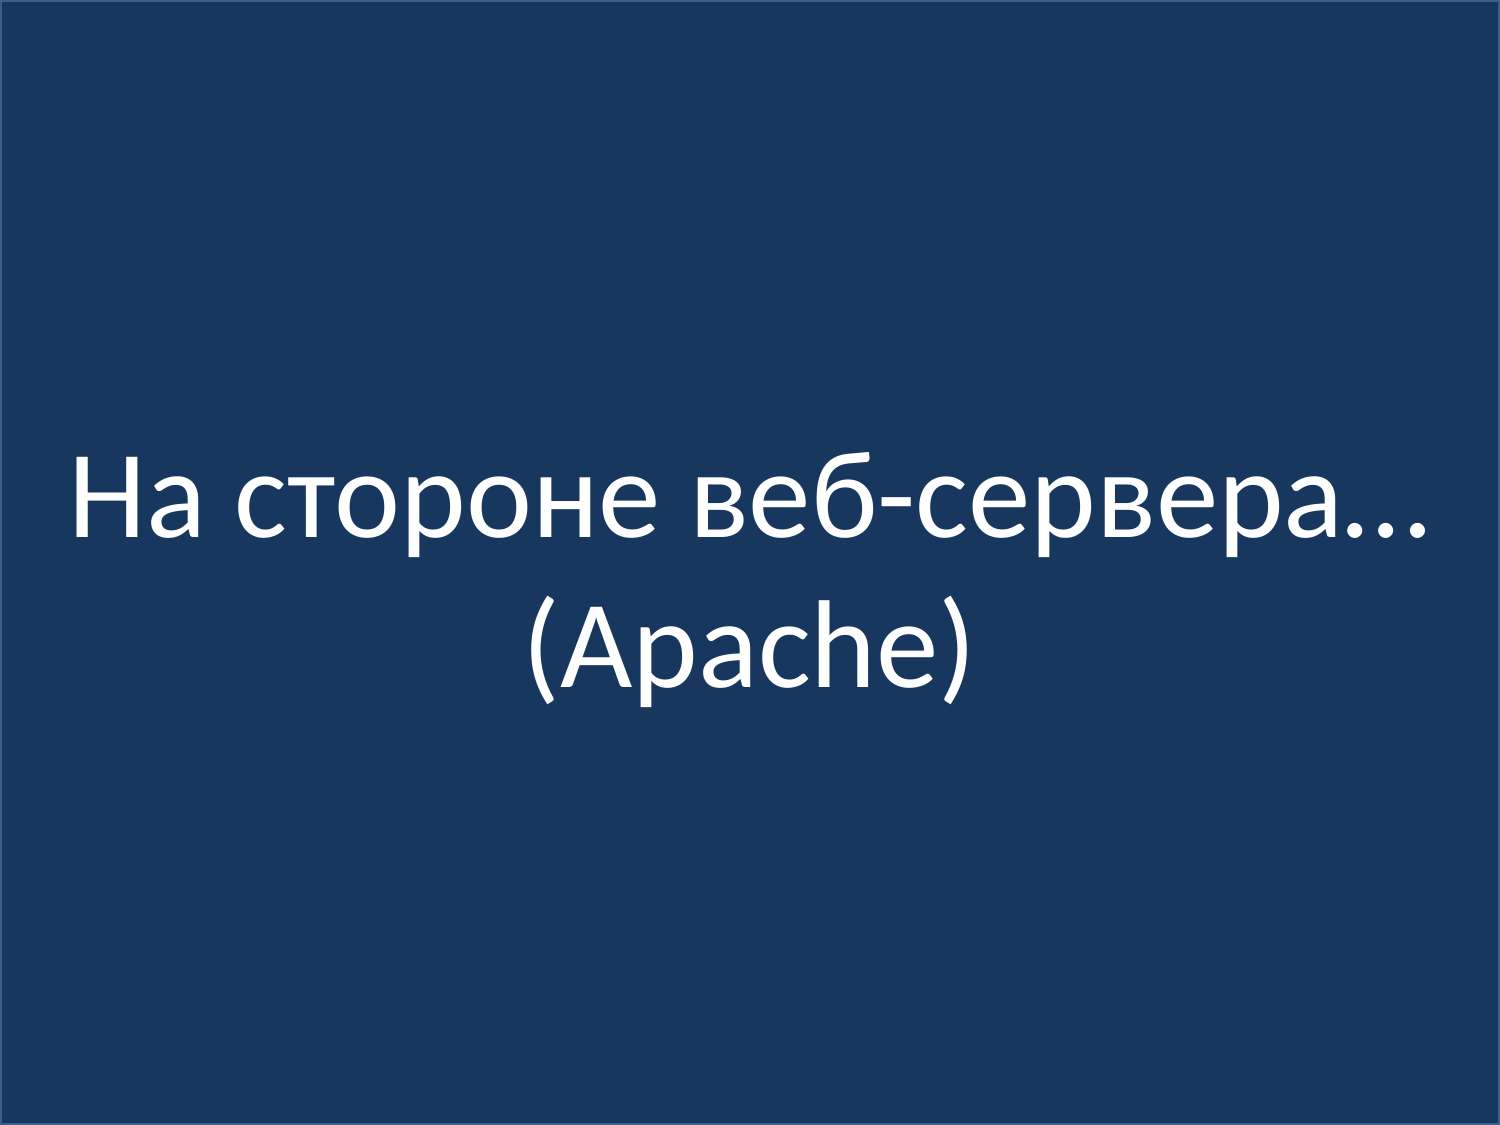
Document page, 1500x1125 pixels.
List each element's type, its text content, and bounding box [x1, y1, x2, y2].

text_box На стороне веб-сервера… (Apache) [0, 0, 1500, 1125]
